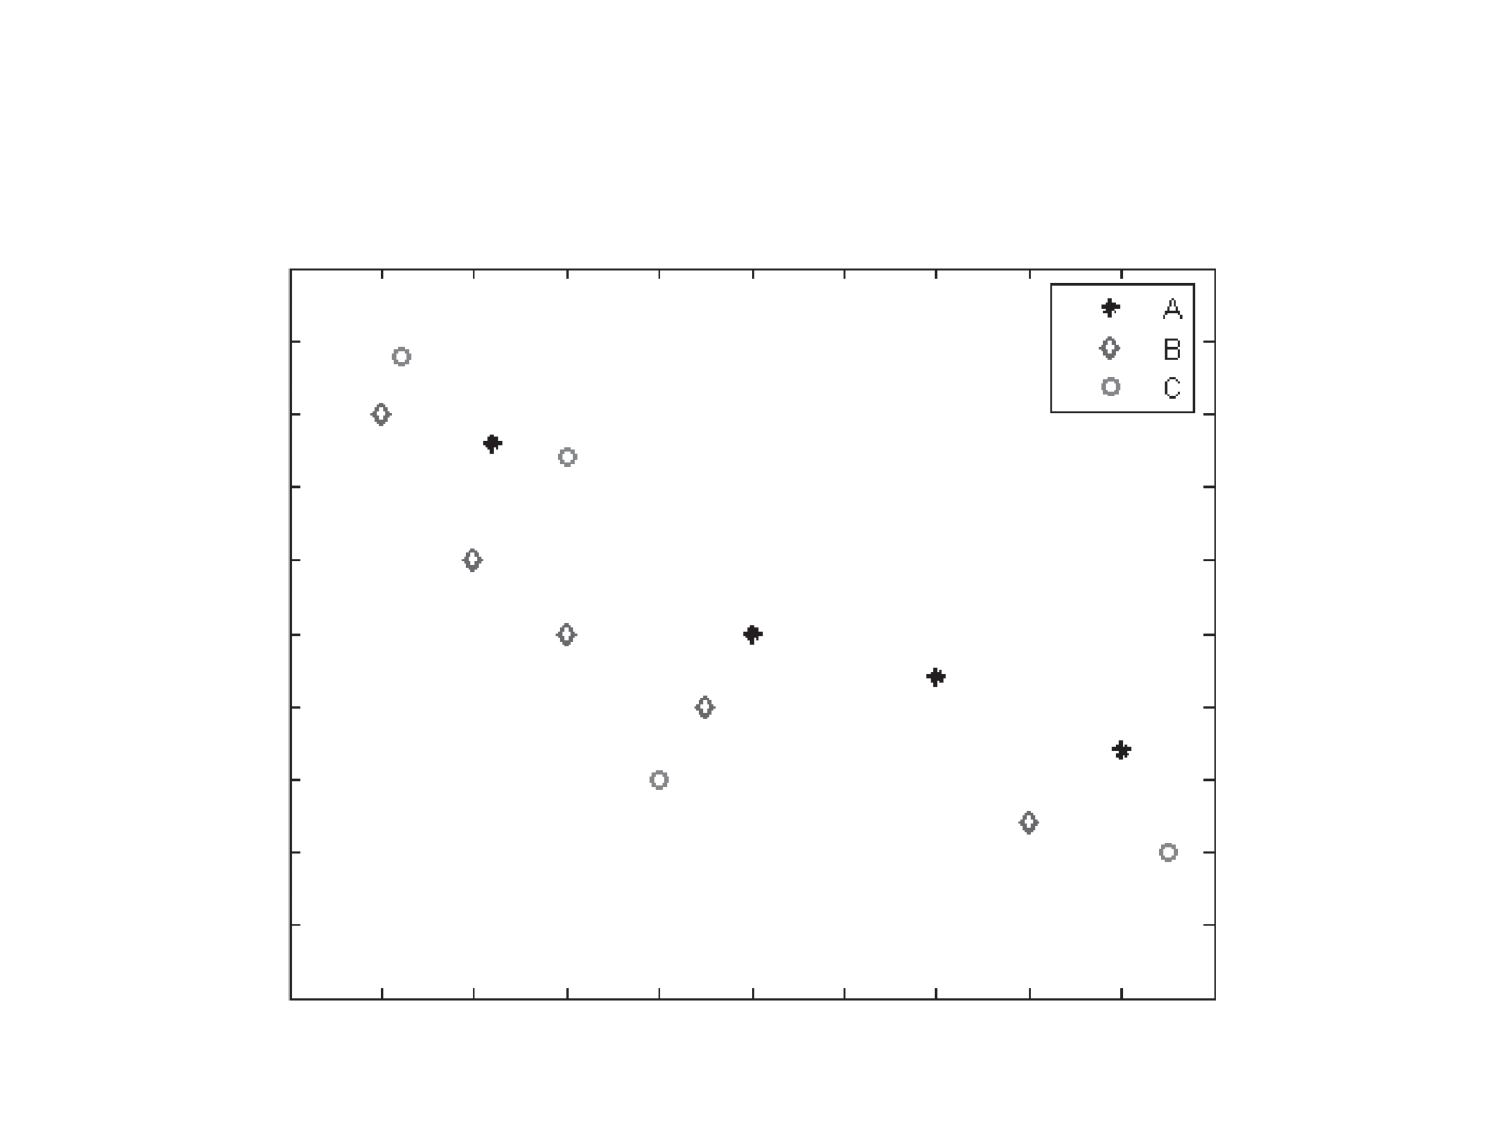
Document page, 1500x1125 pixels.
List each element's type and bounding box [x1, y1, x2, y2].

list [275, 262, 1224, 1006]
